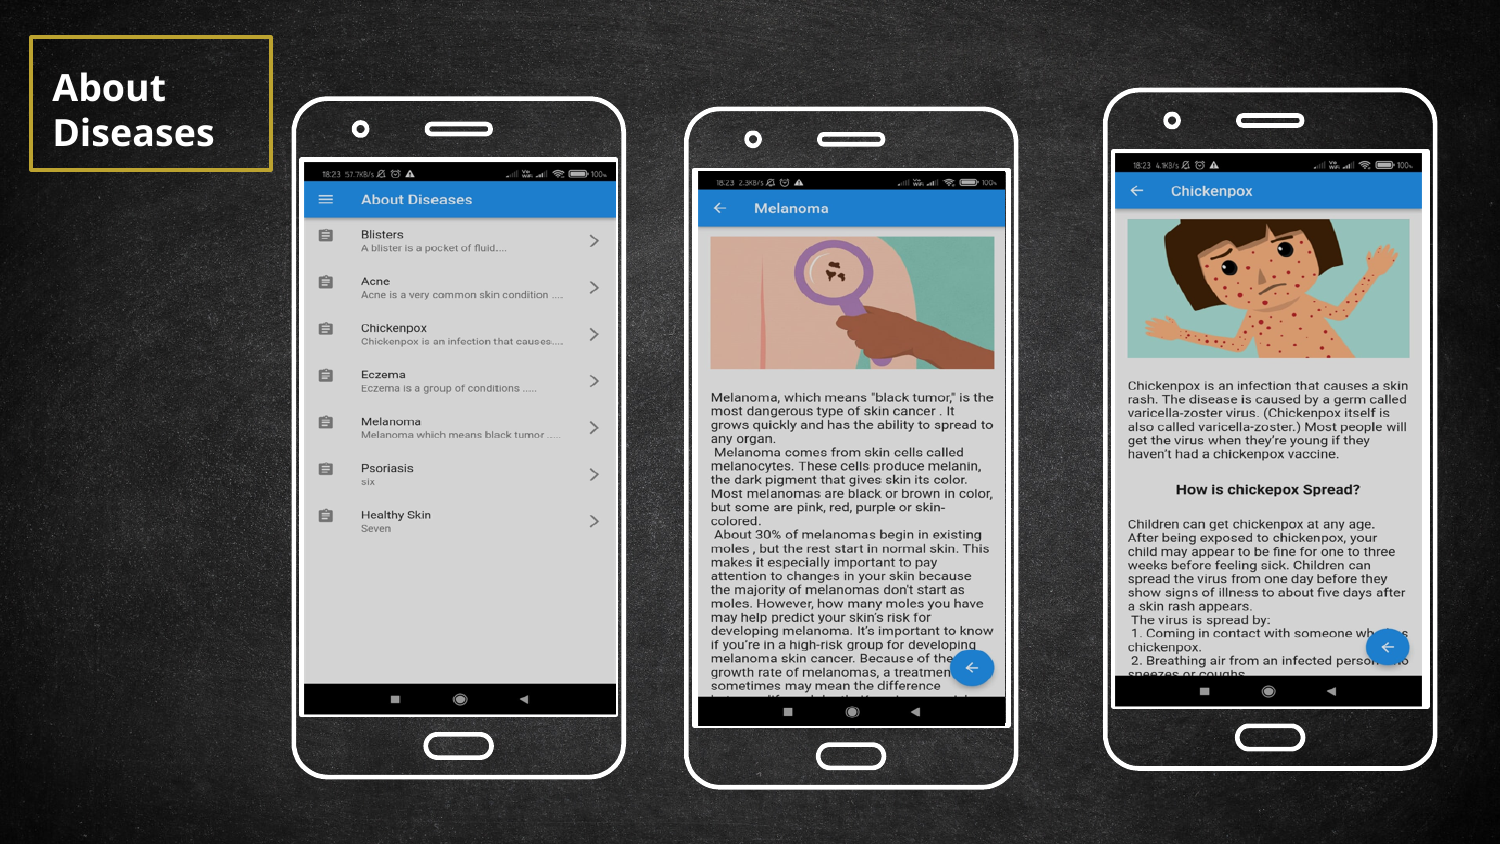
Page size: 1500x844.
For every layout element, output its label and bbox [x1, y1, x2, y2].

text_box [1105, 89, 1436, 769]
text_box [686, 108, 1017, 788]
text_box [31, 37, 271, 170]
picture [0, 0, 1500, 844]
text_box [293, 98, 624, 778]
